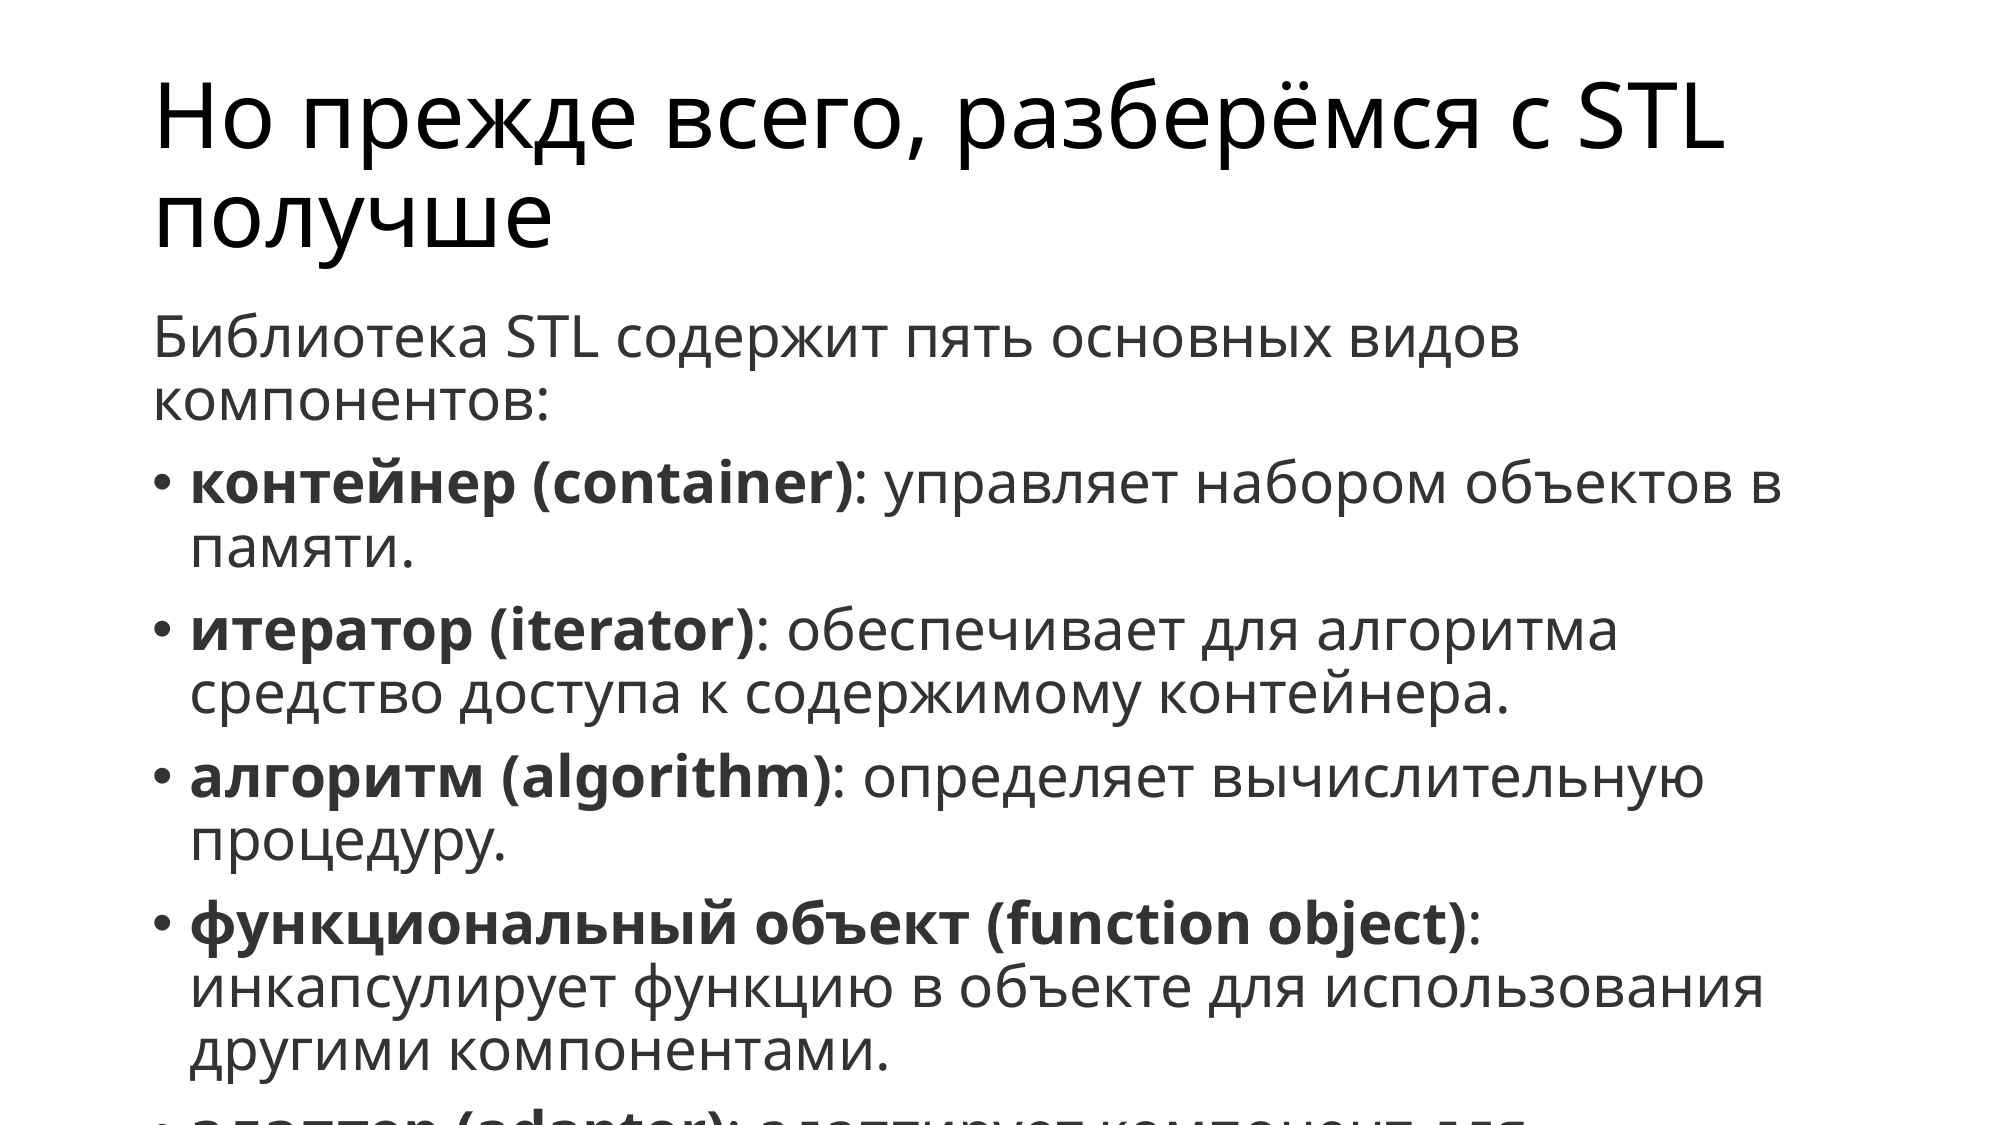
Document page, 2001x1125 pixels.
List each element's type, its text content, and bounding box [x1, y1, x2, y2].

title Но прежде всего, разберёмся с STL получше [137, 59, 1863, 278]
list Библиотека STL содержит пять основных видов компонентов: контейнер (container): управляет набором объектов в памяти. итератор (iterator): обеспечивает для алгоритма средство доступа к содержимому контейнера. алгоритм (algorithm): определяет вычислительную процедуру. функциональный объект (function object): инкапсулирует функцию в объекте для использования другими компонентами. адаптер (adaptor): адаптирует компонент для обеспечения различного интерфейса. [137, 299, 1863, 1014]
